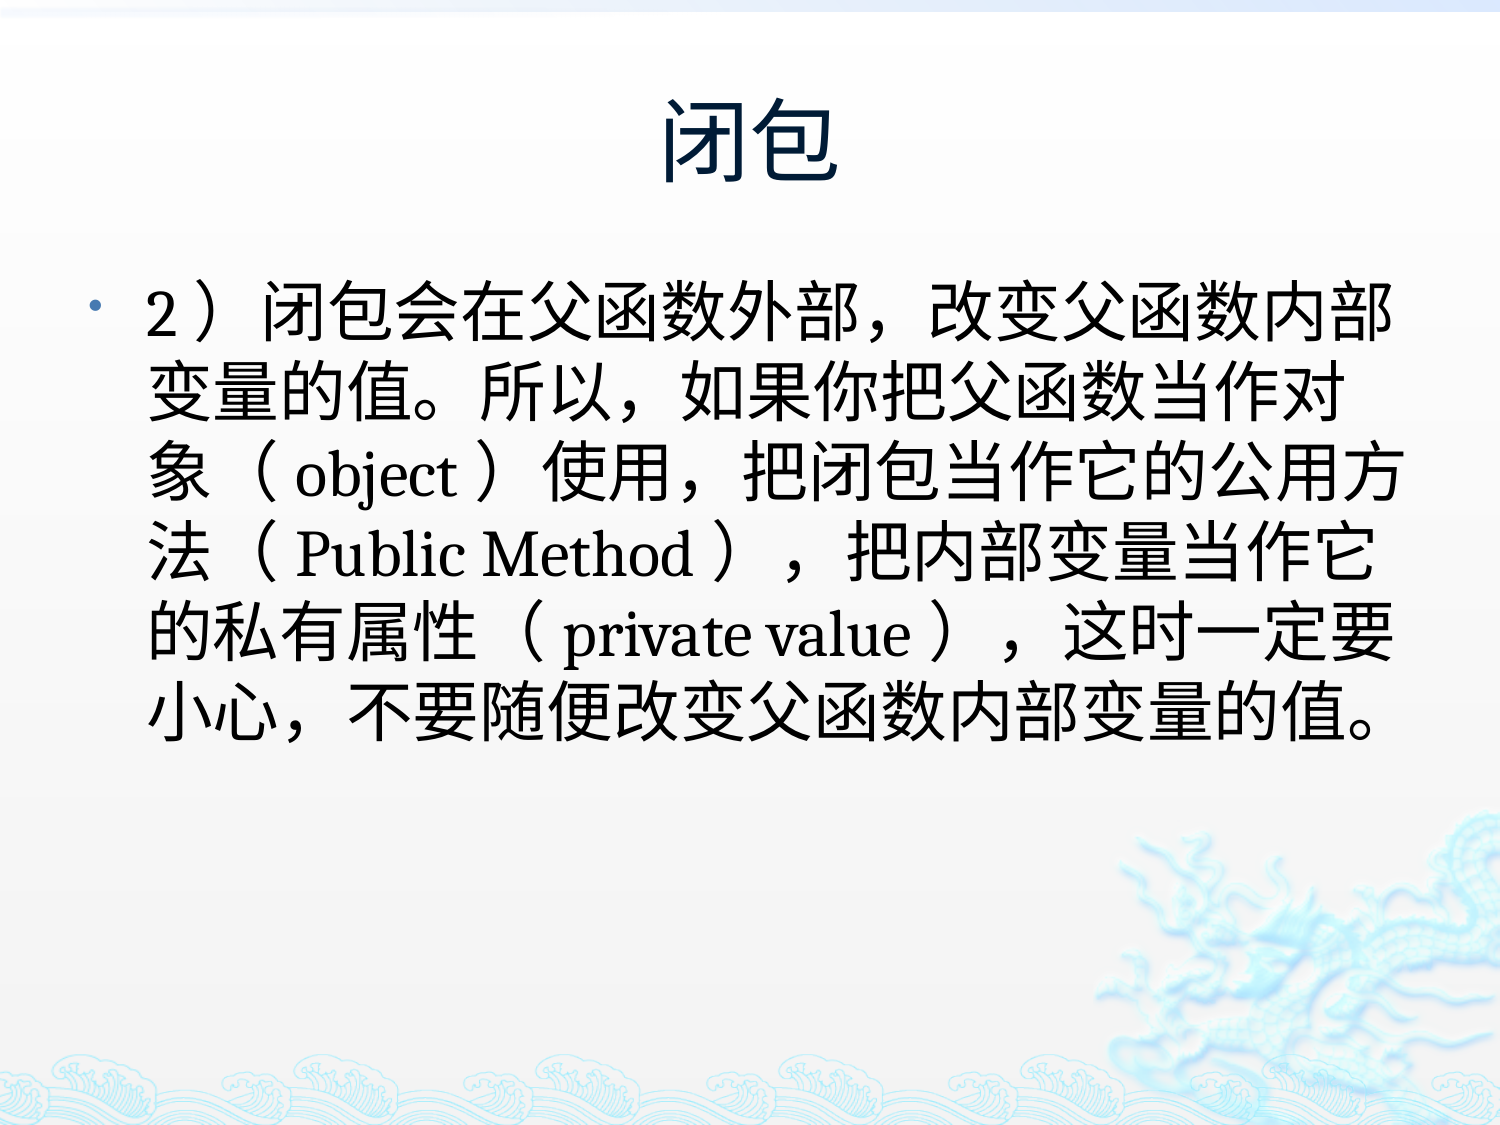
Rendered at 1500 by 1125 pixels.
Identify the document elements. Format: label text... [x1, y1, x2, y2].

title 闭包 [75, 45, 1425, 233]
list 2）闭包会在父函数外部，改变父函数内部变量的值。所以，如果你把父函数当作对象（object）使用，把闭包当作它的公用方法（Public Method），把内部变量当作它的私有属性（private value），这时一定要小心，不要随便改变父函数内部变量的值。 [75, 262, 1425, 1005]
